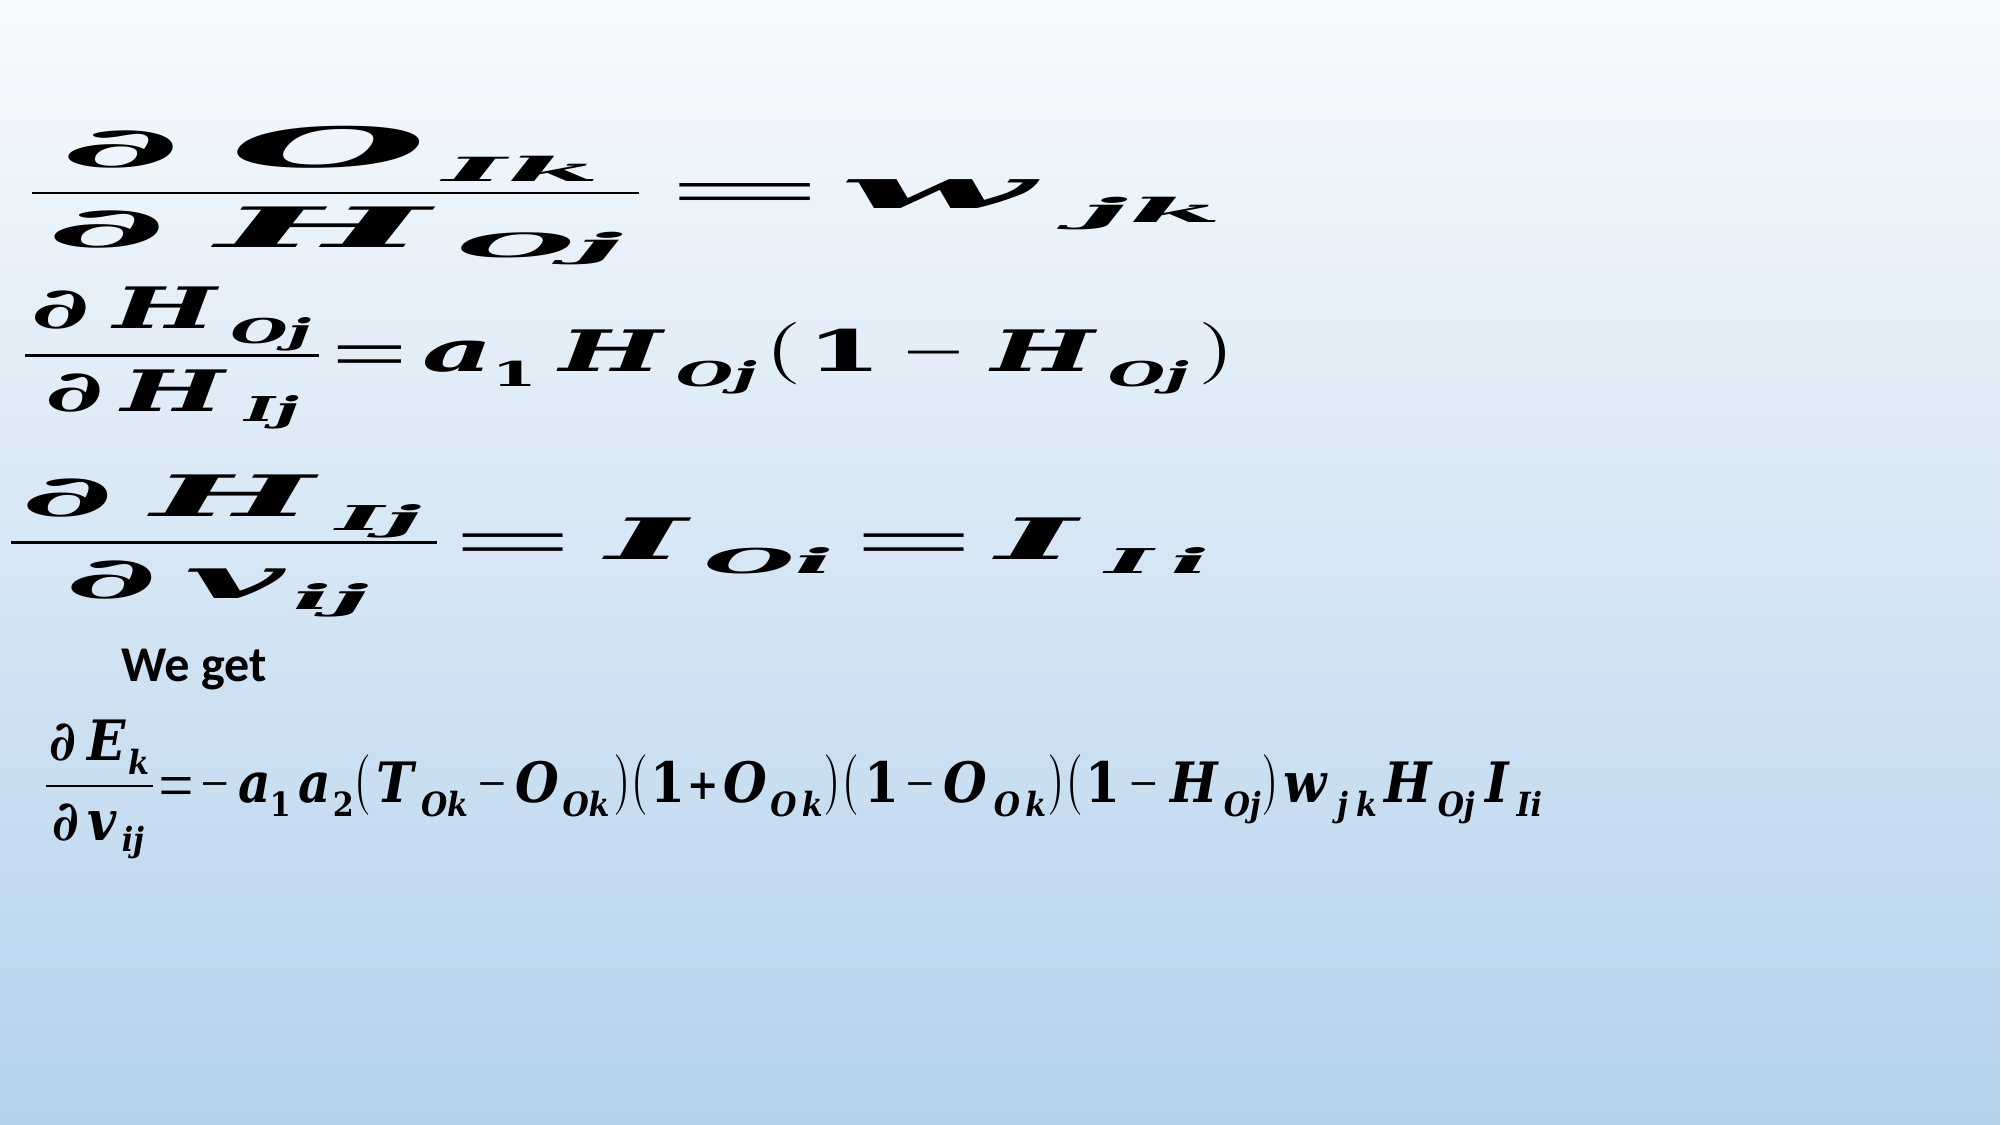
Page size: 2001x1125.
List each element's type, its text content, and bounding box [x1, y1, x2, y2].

text_box We get [106, 623, 282, 699]
